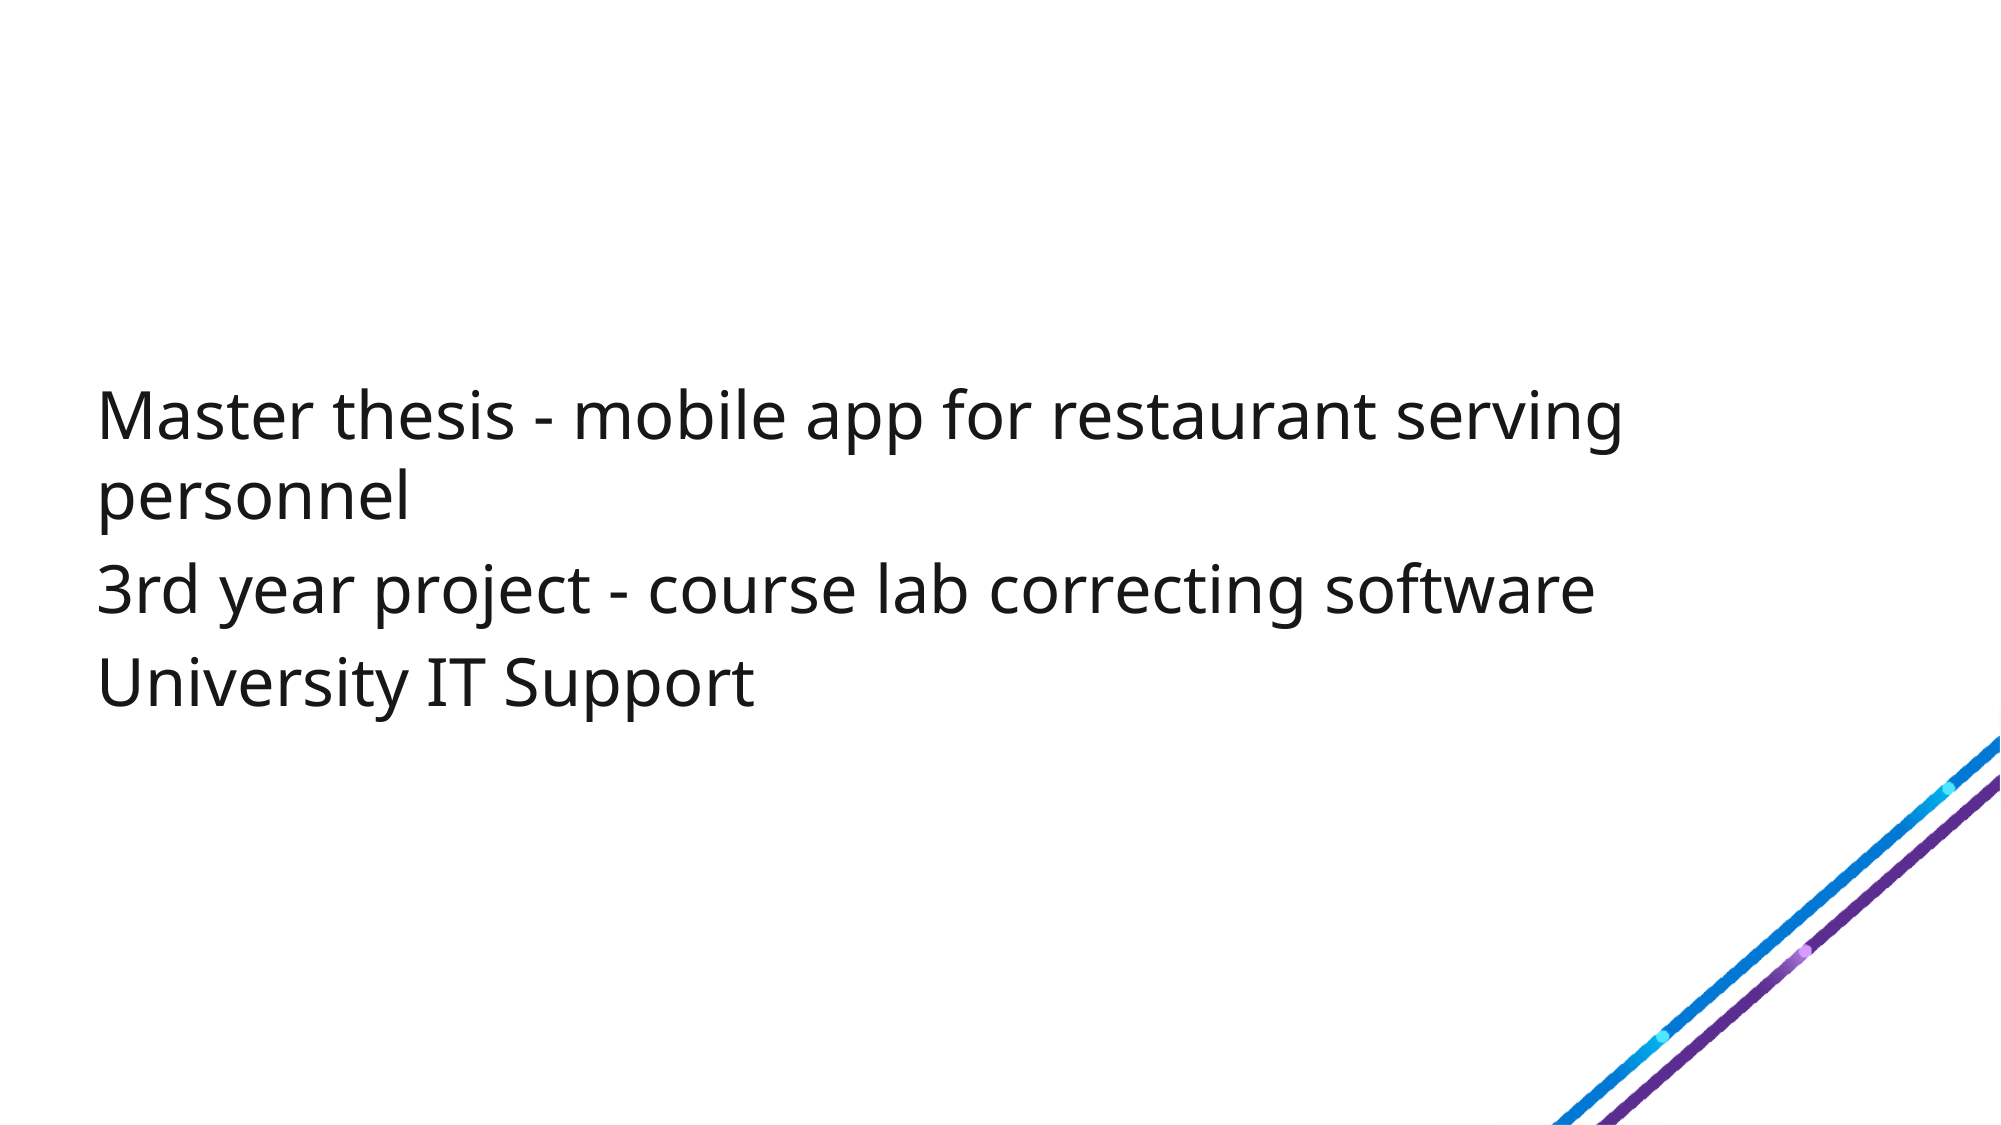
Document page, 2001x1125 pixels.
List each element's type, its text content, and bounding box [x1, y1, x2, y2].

picture [1554, 738, 1999, 1124]
list Master thesis - mobile app for restaurant serving personnel 3rd year project - course lab correcting software University IT Support [96, 373, 1904, 648]
